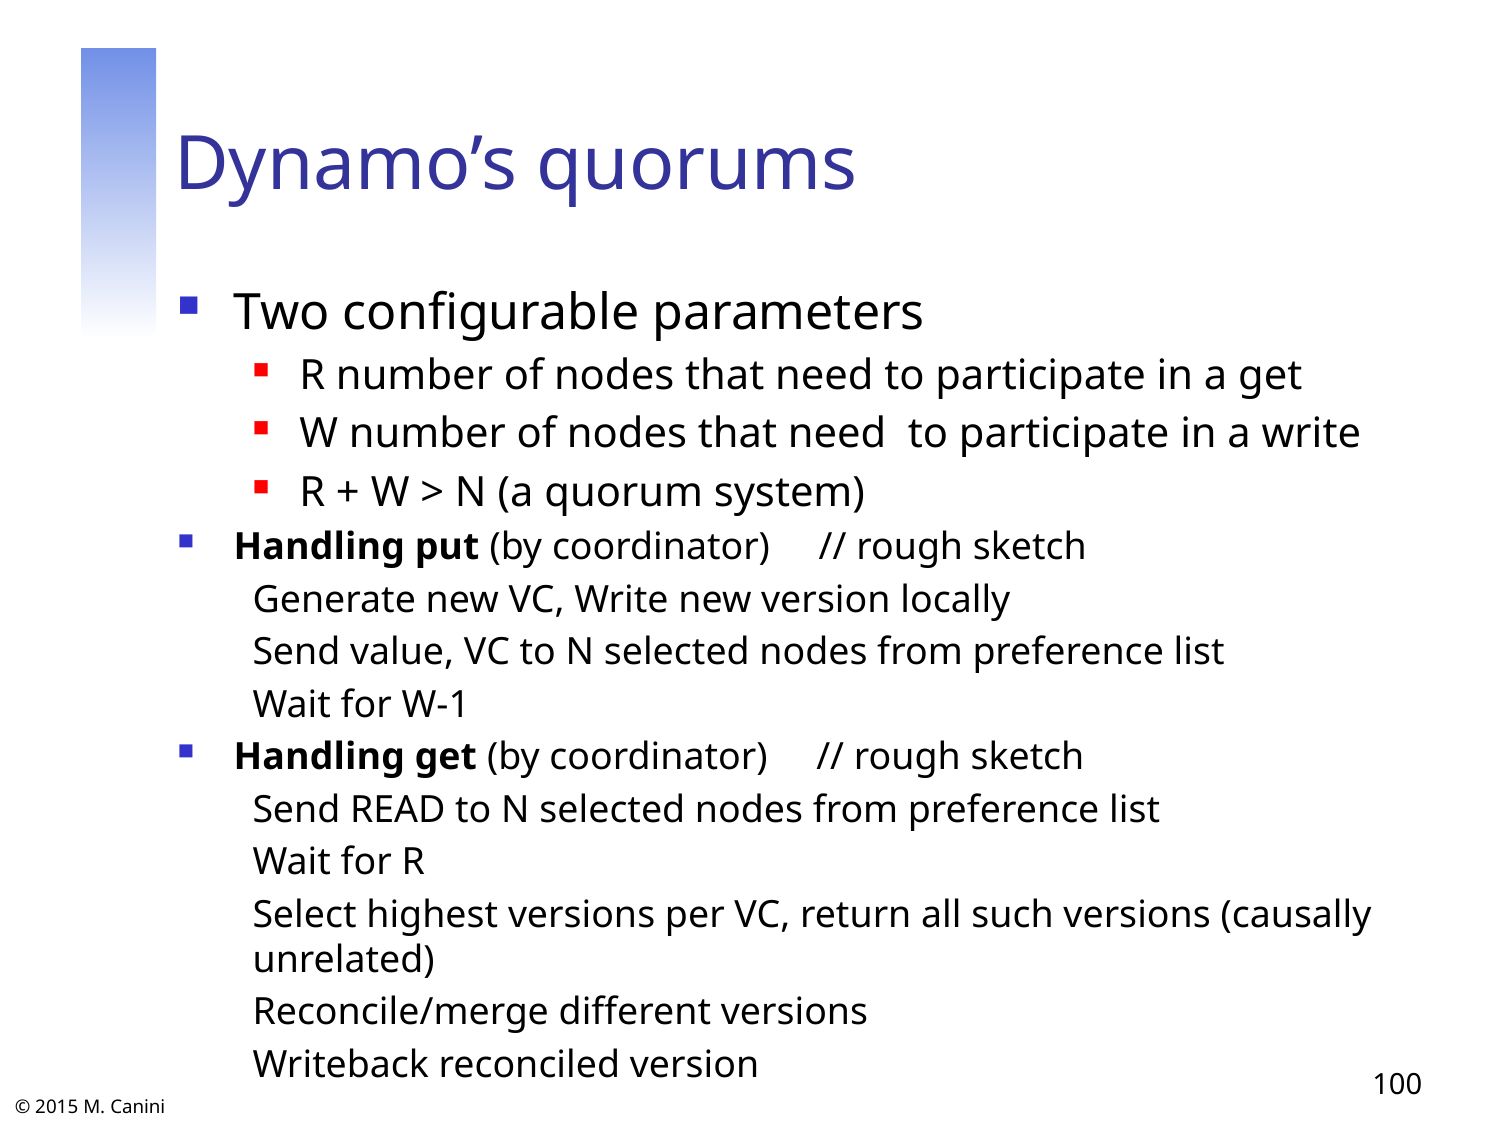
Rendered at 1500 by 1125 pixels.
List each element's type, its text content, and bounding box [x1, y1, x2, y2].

list Two configurable parameters R number of nodes that need to participate in a get W number of nodes that need to participate in a write R + W > N (a quorum system) Handling put (by coordinator) // rough sketch Generate new VC, Write new version locally Send value, VC to N selected nodes from preference list Wait for W-1 Handling get (by coordinator) // rough sketch Send READ to N selected nodes from preference list Wait for R Select highest versions per VC, return all such versions (causally unrelated) Reconcile/merge different versions Writeback reconciled version [162, 271, 1438, 1016]
slide_number 100 [1124, 1037, 1438, 1113]
title Dynamo’s quorums [158, 49, 1438, 213]
